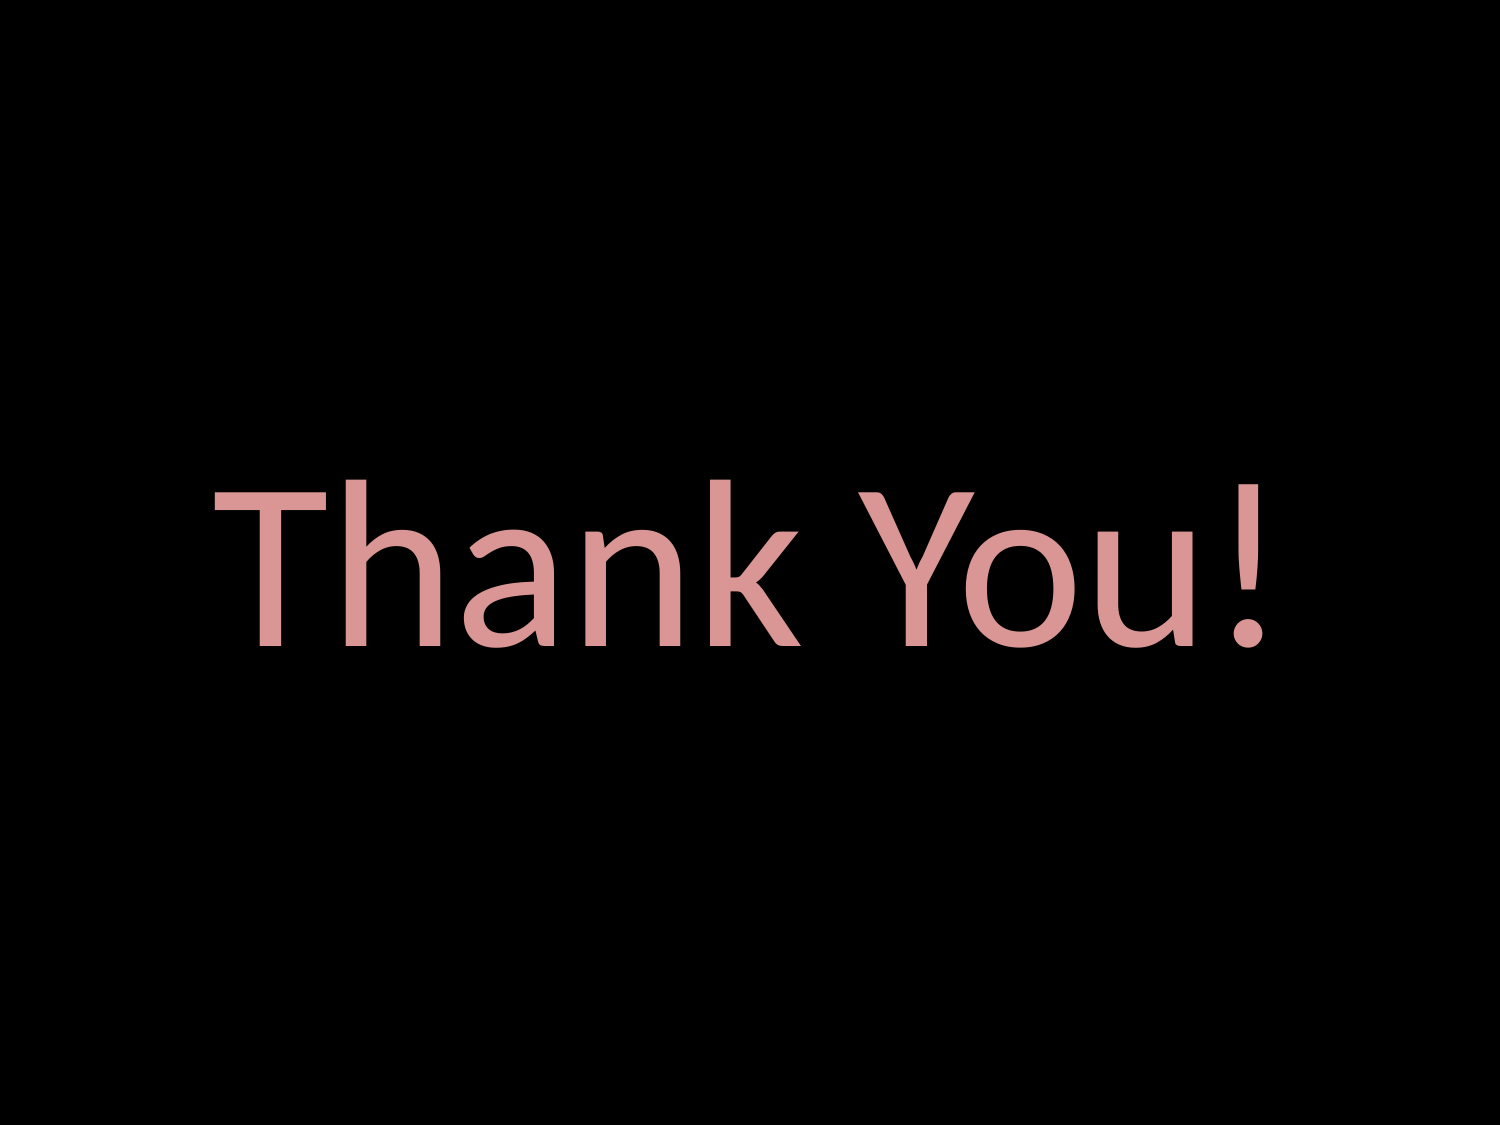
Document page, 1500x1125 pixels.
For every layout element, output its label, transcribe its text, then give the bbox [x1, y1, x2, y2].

text_box Thank You! [125, 399, 1375, 703]
